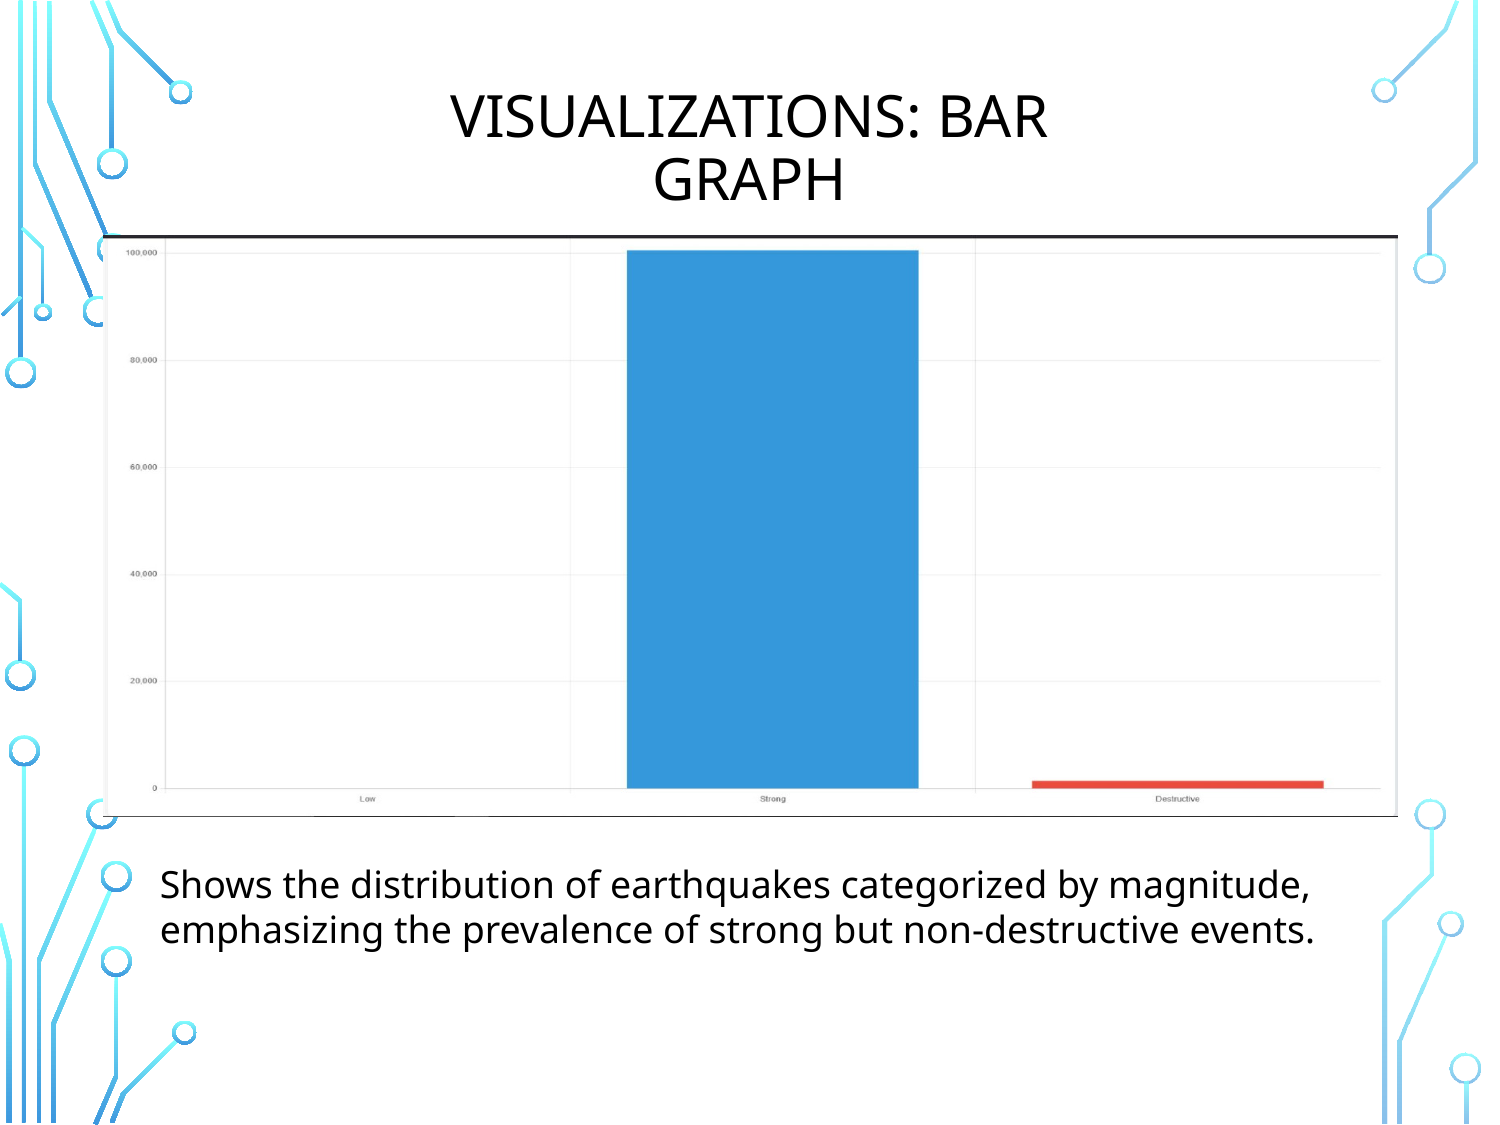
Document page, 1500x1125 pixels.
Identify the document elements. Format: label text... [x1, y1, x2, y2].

title Visualizations: Bar graph [364, 64, 1134, 235]
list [103, 235, 1398, 818]
text_box Shows the distribution of earthquakes categorized by magnitude, emphasizing the prevalence of strong but non-destructive events. [145, 853, 1356, 959]
